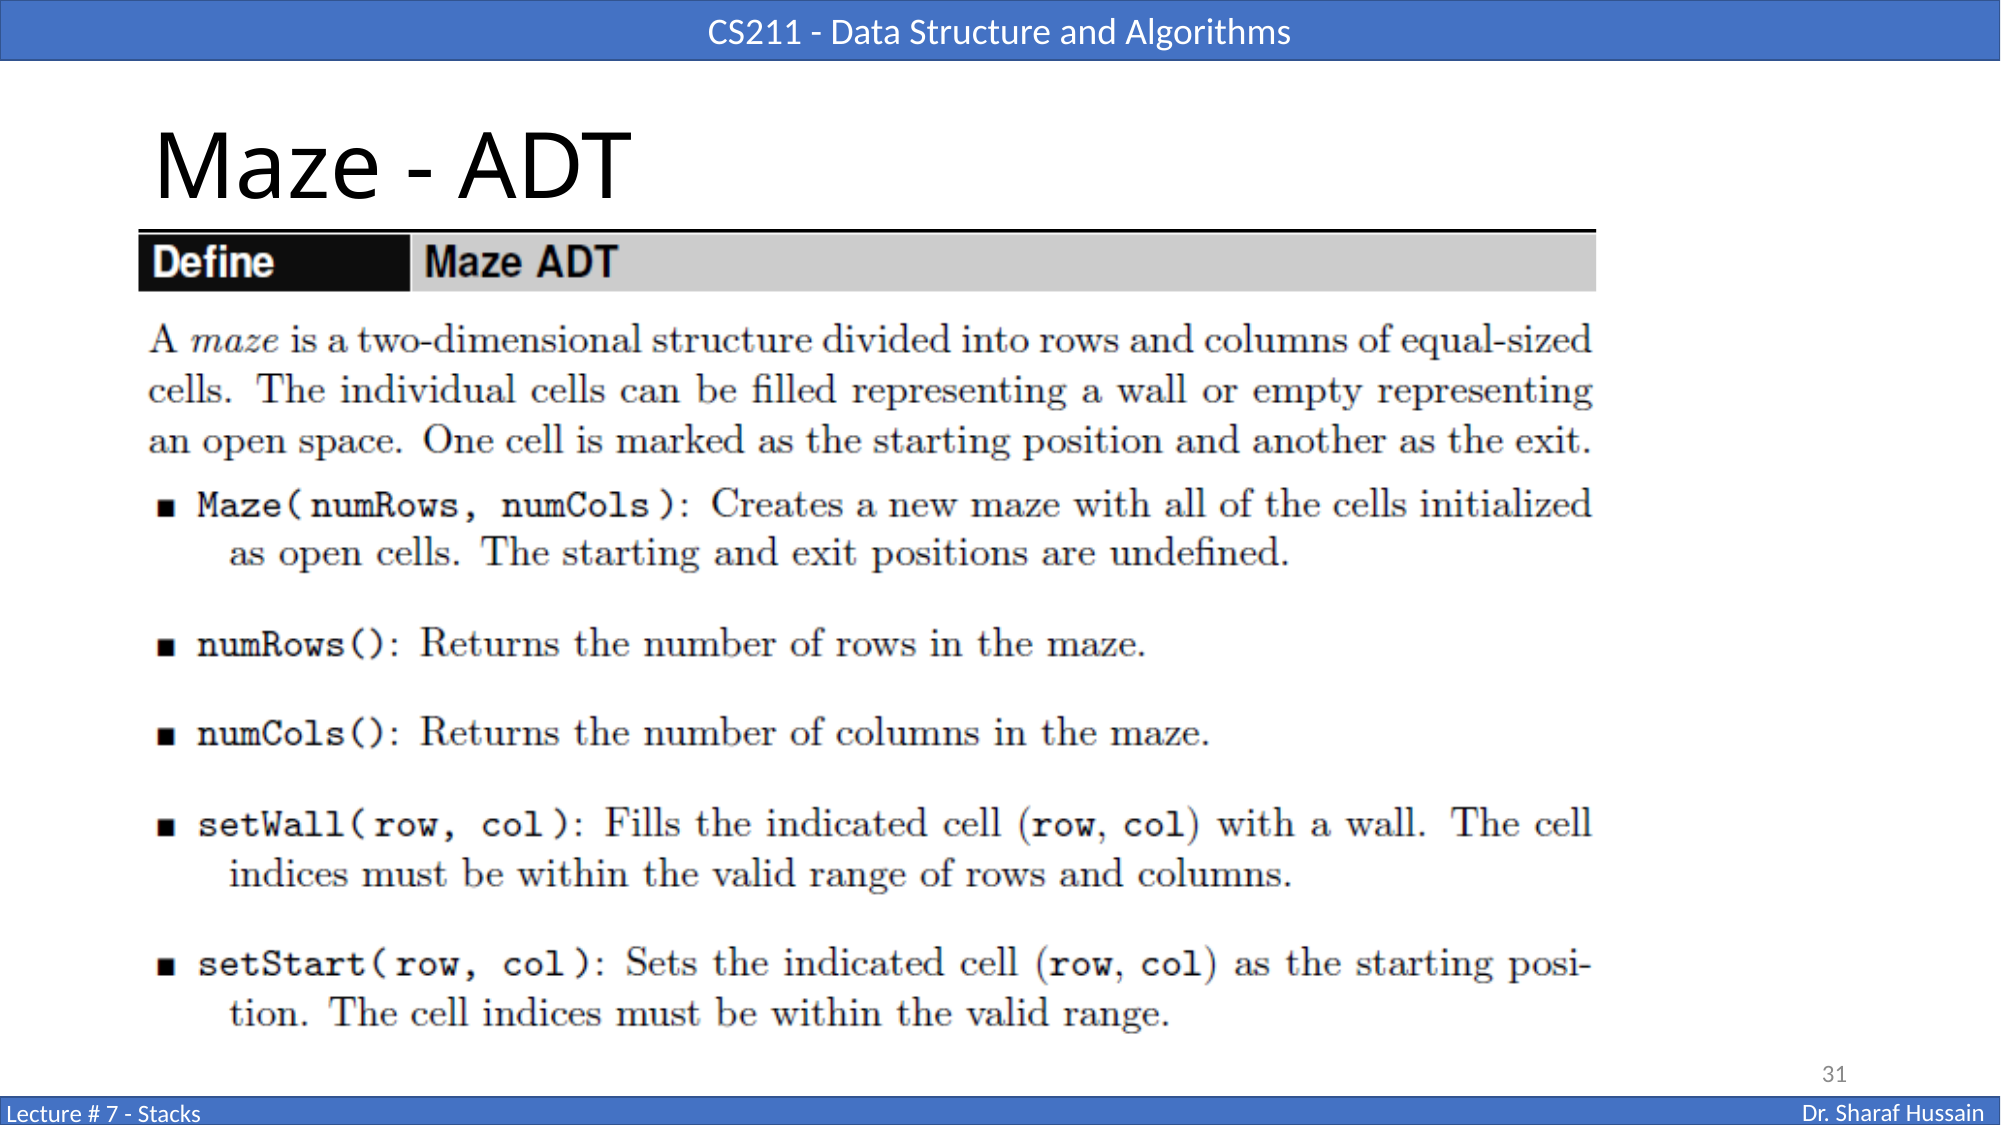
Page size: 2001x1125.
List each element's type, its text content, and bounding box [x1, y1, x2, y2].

title Maze - ADT [137, 59, 1863, 278]
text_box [137, 314, 1597, 1062]
slide_number 31 [1412, 1042, 1863, 1103]
picture [137, 229, 1597, 296]
picture [137, 314, 1599, 1063]
